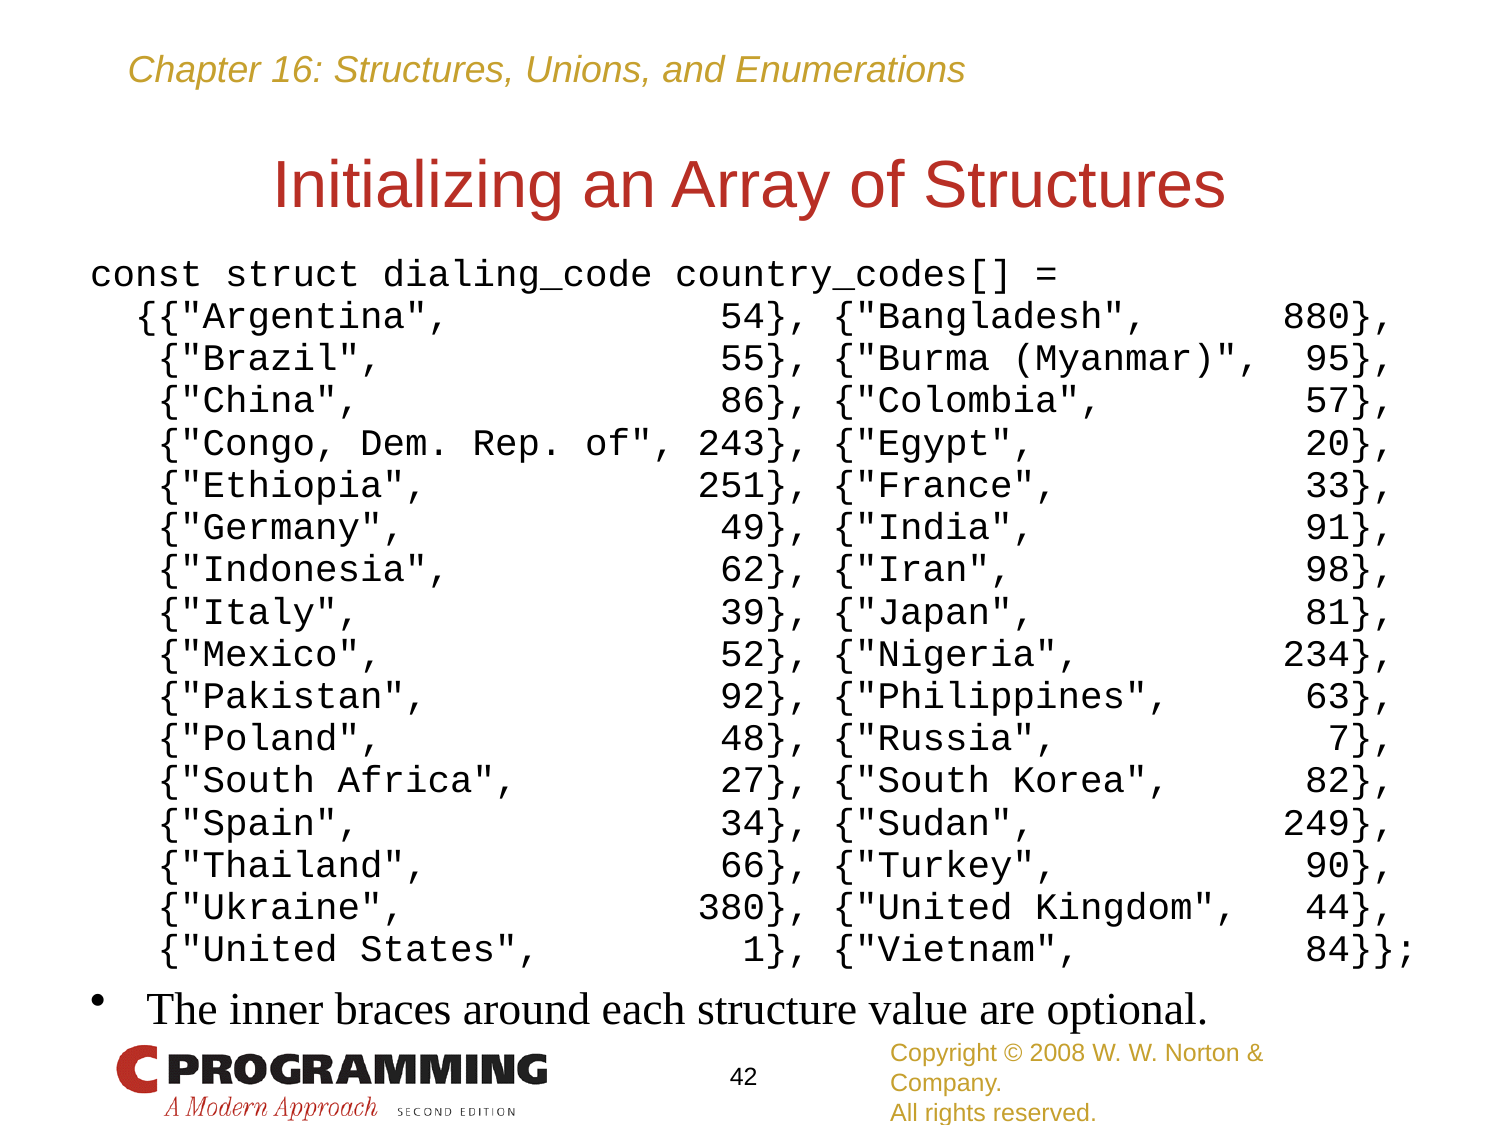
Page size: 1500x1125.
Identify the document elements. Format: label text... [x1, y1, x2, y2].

picture [112, 1041, 550, 1123]
title Initializing an Array of Structures [112, 125, 1388, 238]
slide_number 42 [687, 1049, 801, 1101]
list const struct dialing_code country_codes[] = {{"Argentina", 54}, {"Bangladesh", 880}, {"Brazil", 55}, {"Burma (Myanmar)", 95}, {"China", 86}, {"Colombia", 57}, {"Congo, Dem. Rep. of", 243}, {"Egypt", 20}, {"Ethiopia", 251}, {"France", 33}, {"Germany", 49}, {"India", 91}, {"Indonesia", 62}, {"Iran", 98}, {"Italy", 39}, {"Japan", 81}, {"Mexico", 52}, {"Nigeria", 234}, {"Pakistan", 92}, {"Philippines", 63}, {"Poland", 48}, {"Russia", 7}, {"South Africa", 27}, {"South Korea", 82}, {"Spain", 34}, {"Sudan", 249}, {"Thailand", 66}, {"Turkey", 90}, {"Ukraine", 380}, {"United Kingdom", 44}, {"United States", 1}, {"Vietnam", 84}}; The inner braces around each structure value are optional. [75, 249, 1438, 1038]
footer Copyright © 2008 W. W. Norton & Company. All rights reserved. [874, 1043, 1388, 1119]
